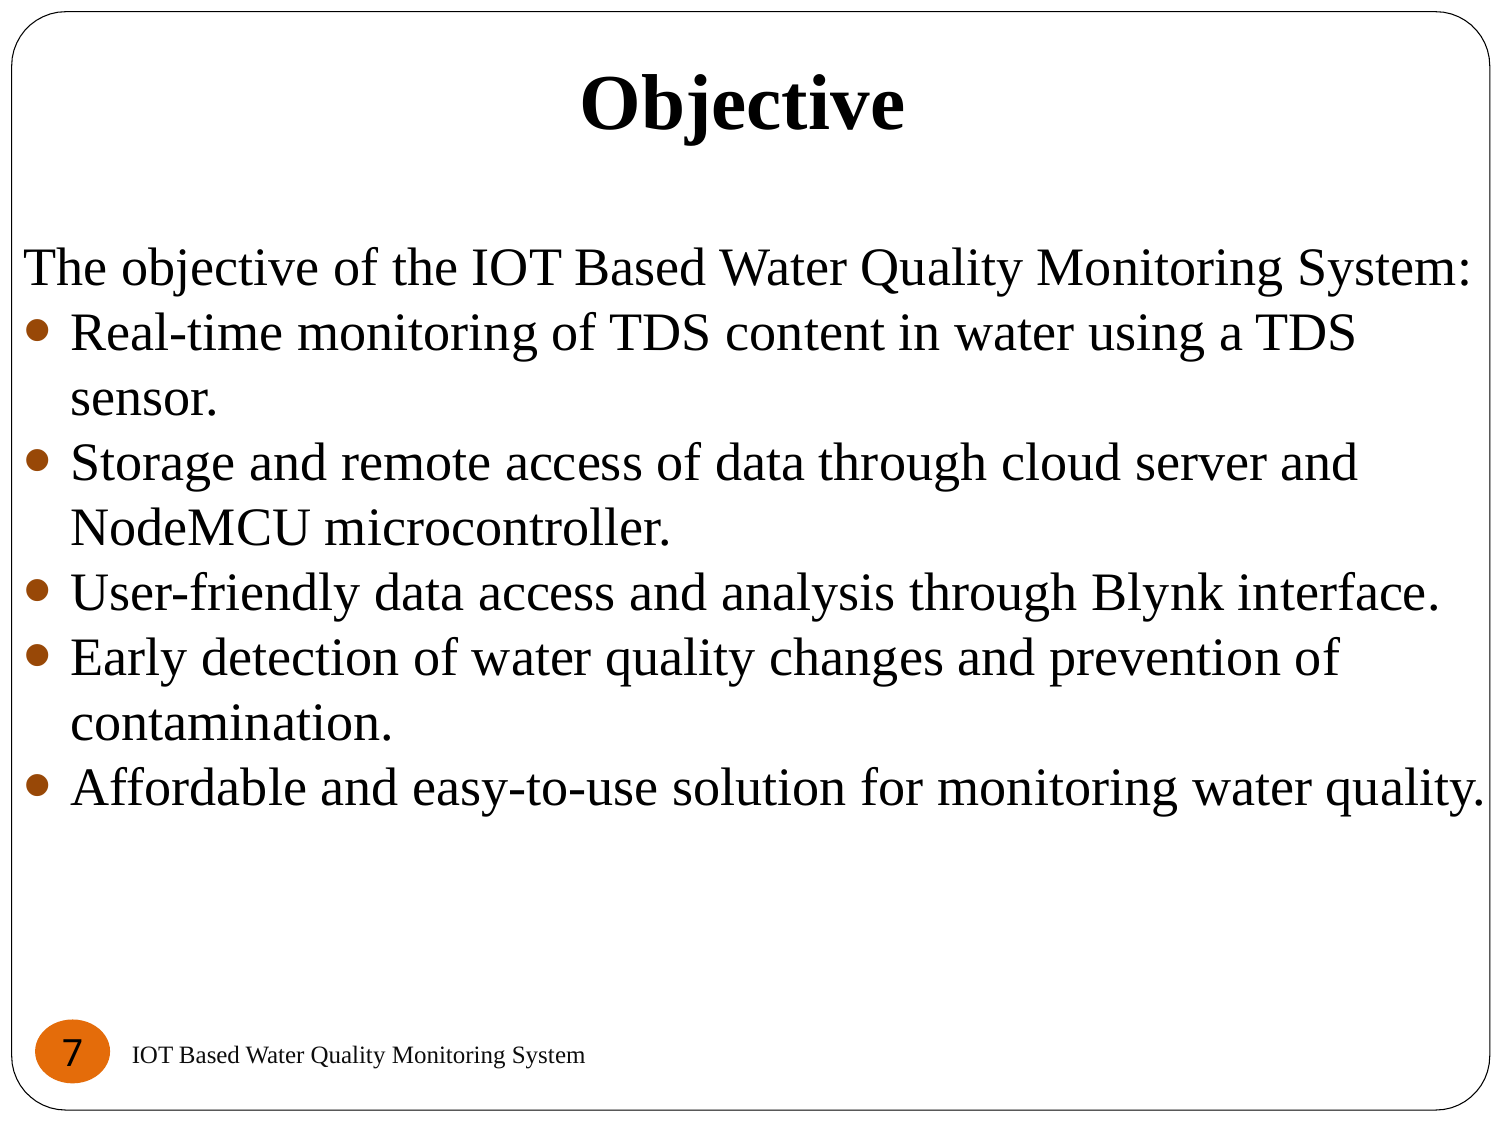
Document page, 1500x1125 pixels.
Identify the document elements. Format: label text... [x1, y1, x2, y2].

text_box IOT Based Water Quality Monitoring System [117, 1031, 714, 1076]
title Objective [86, 50, 1399, 146]
list The objective of the IOT Based Water Quality Monitoring System: Real-time monitoring of TDS content in water using a TDS sensor. Storage and remote access of data through cloud server and NodeMCU microcontroller. User-friendly data access and analysis through Blynk interface. Early detection of water quality changes and prevention of contamination. Affordable and easy-to-use solution for monitoring water quality. [23, 199, 1500, 823]
slide_number 7 [35, 1019, 111, 1084]
